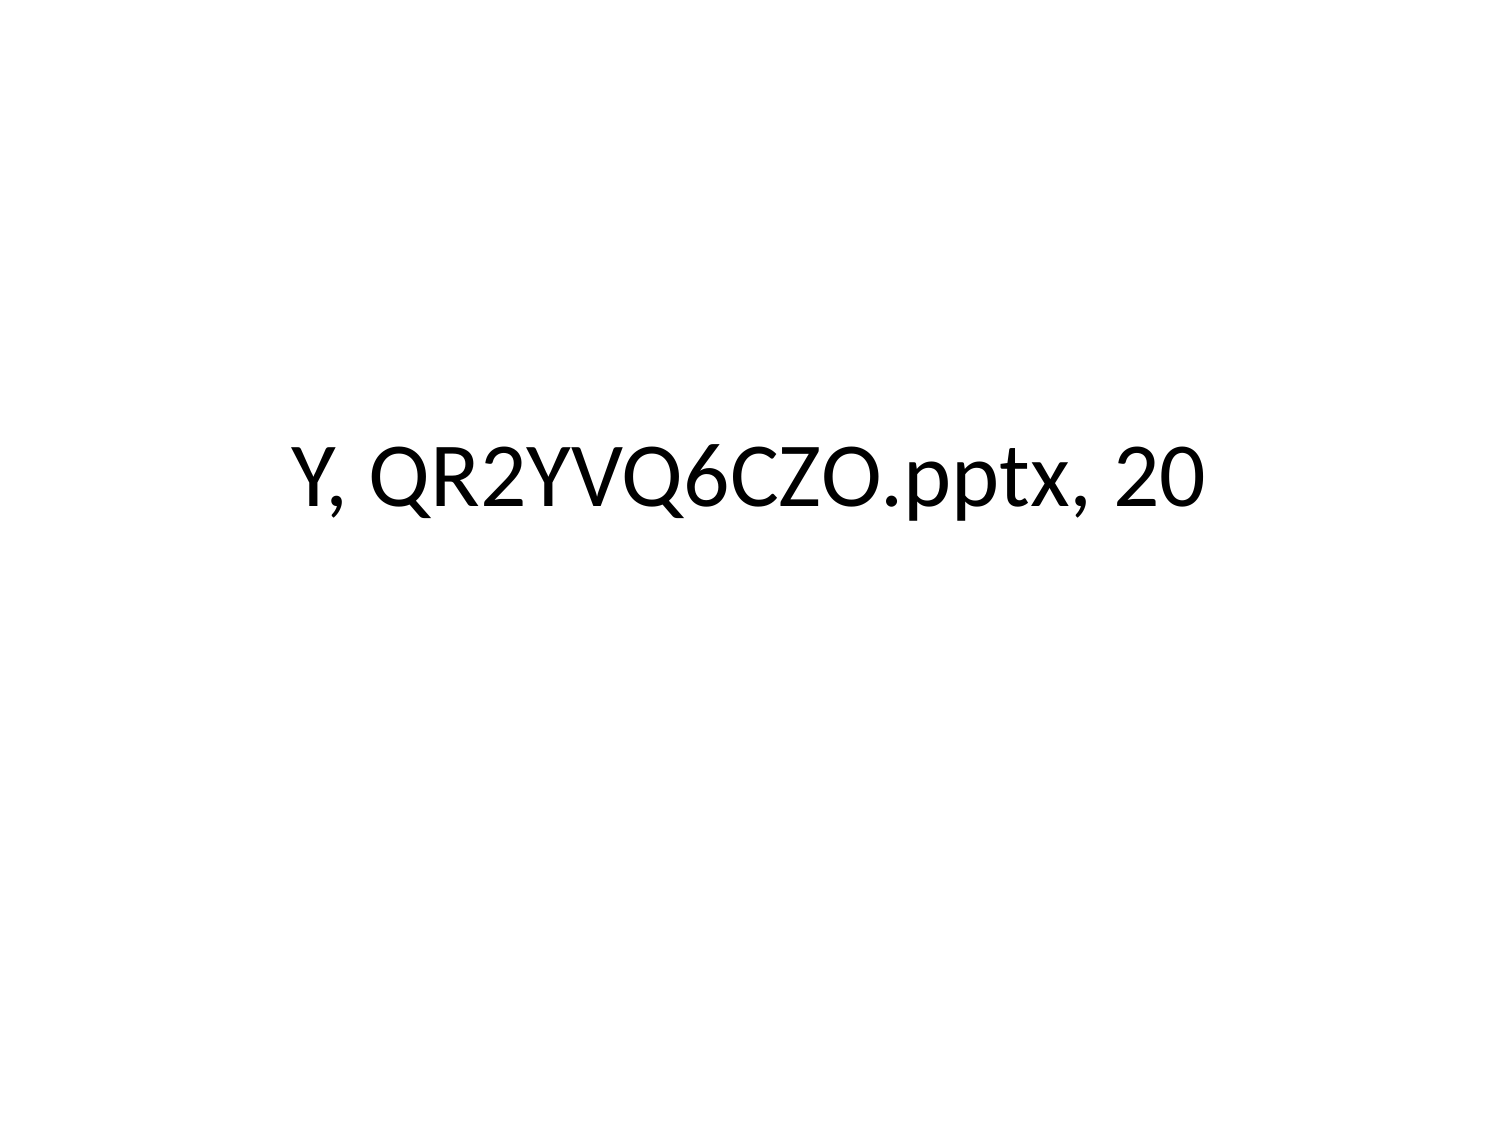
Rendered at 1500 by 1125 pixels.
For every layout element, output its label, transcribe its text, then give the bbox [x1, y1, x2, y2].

title Y, QR2YVQ6CZO.pptx, 20 [112, 349, 1388, 591]
